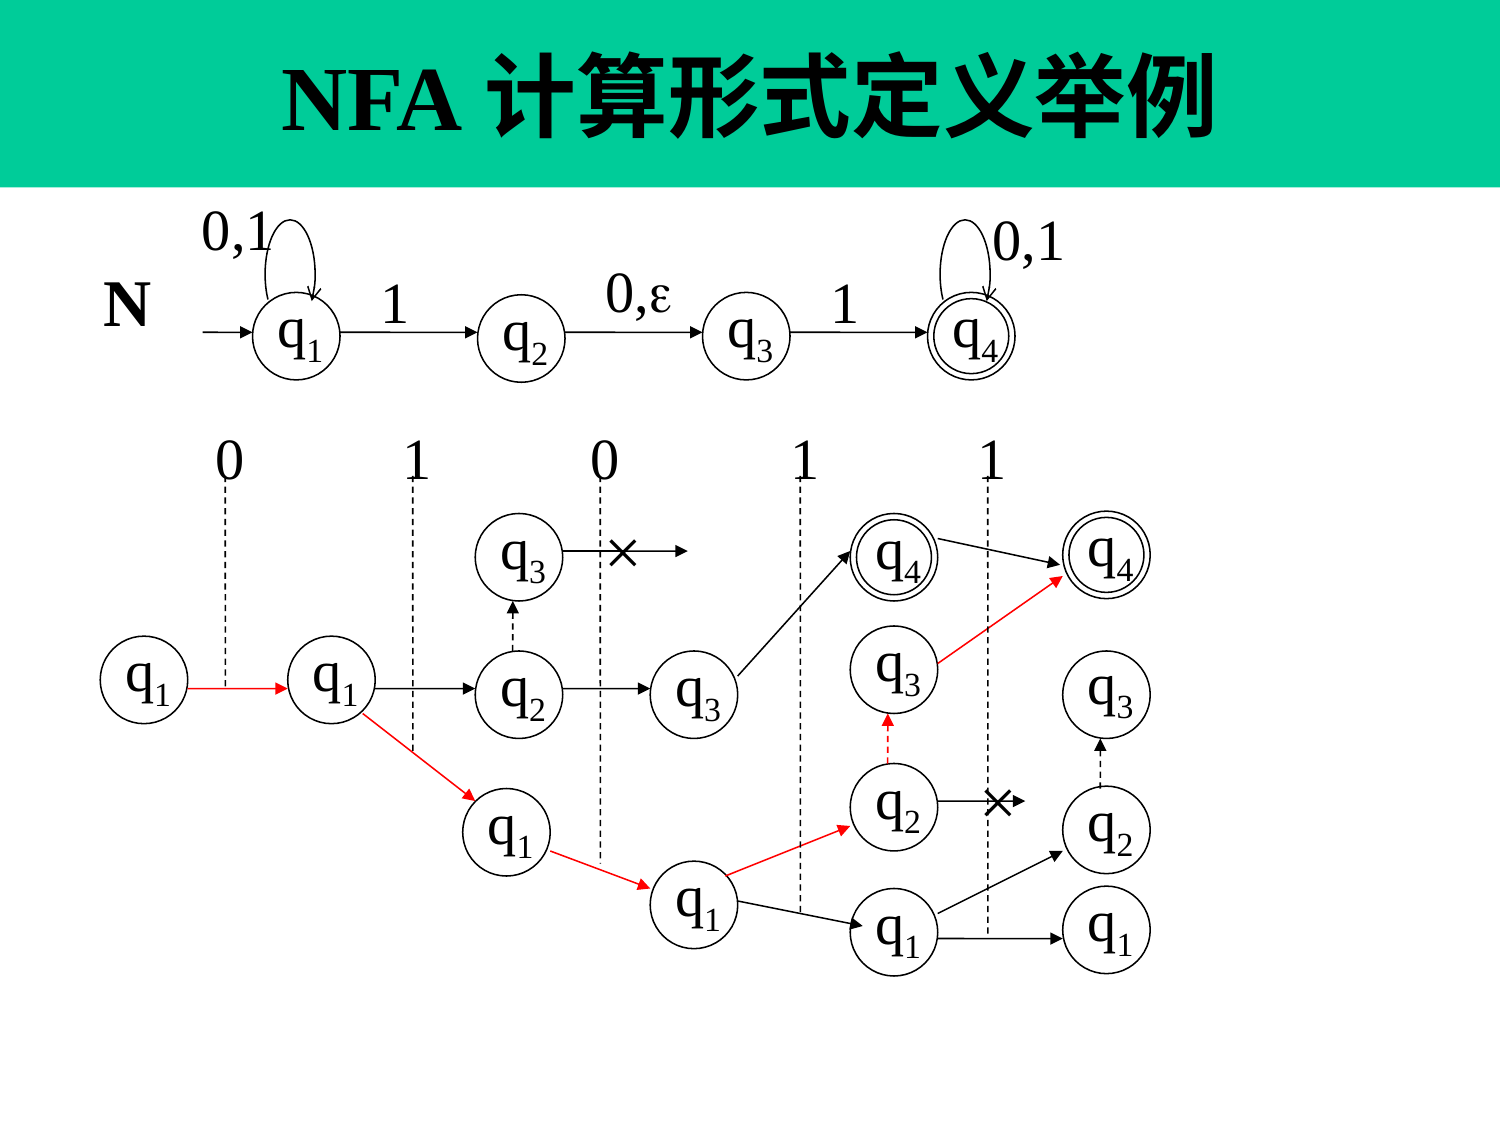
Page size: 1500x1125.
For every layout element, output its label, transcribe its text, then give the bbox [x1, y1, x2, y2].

text_box N [88, 252, 167, 347]
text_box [99, 413, 1151, 977]
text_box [186, 184, 1081, 383]
title NFA计算形式定义举例 [0, 0, 1500, 188]
